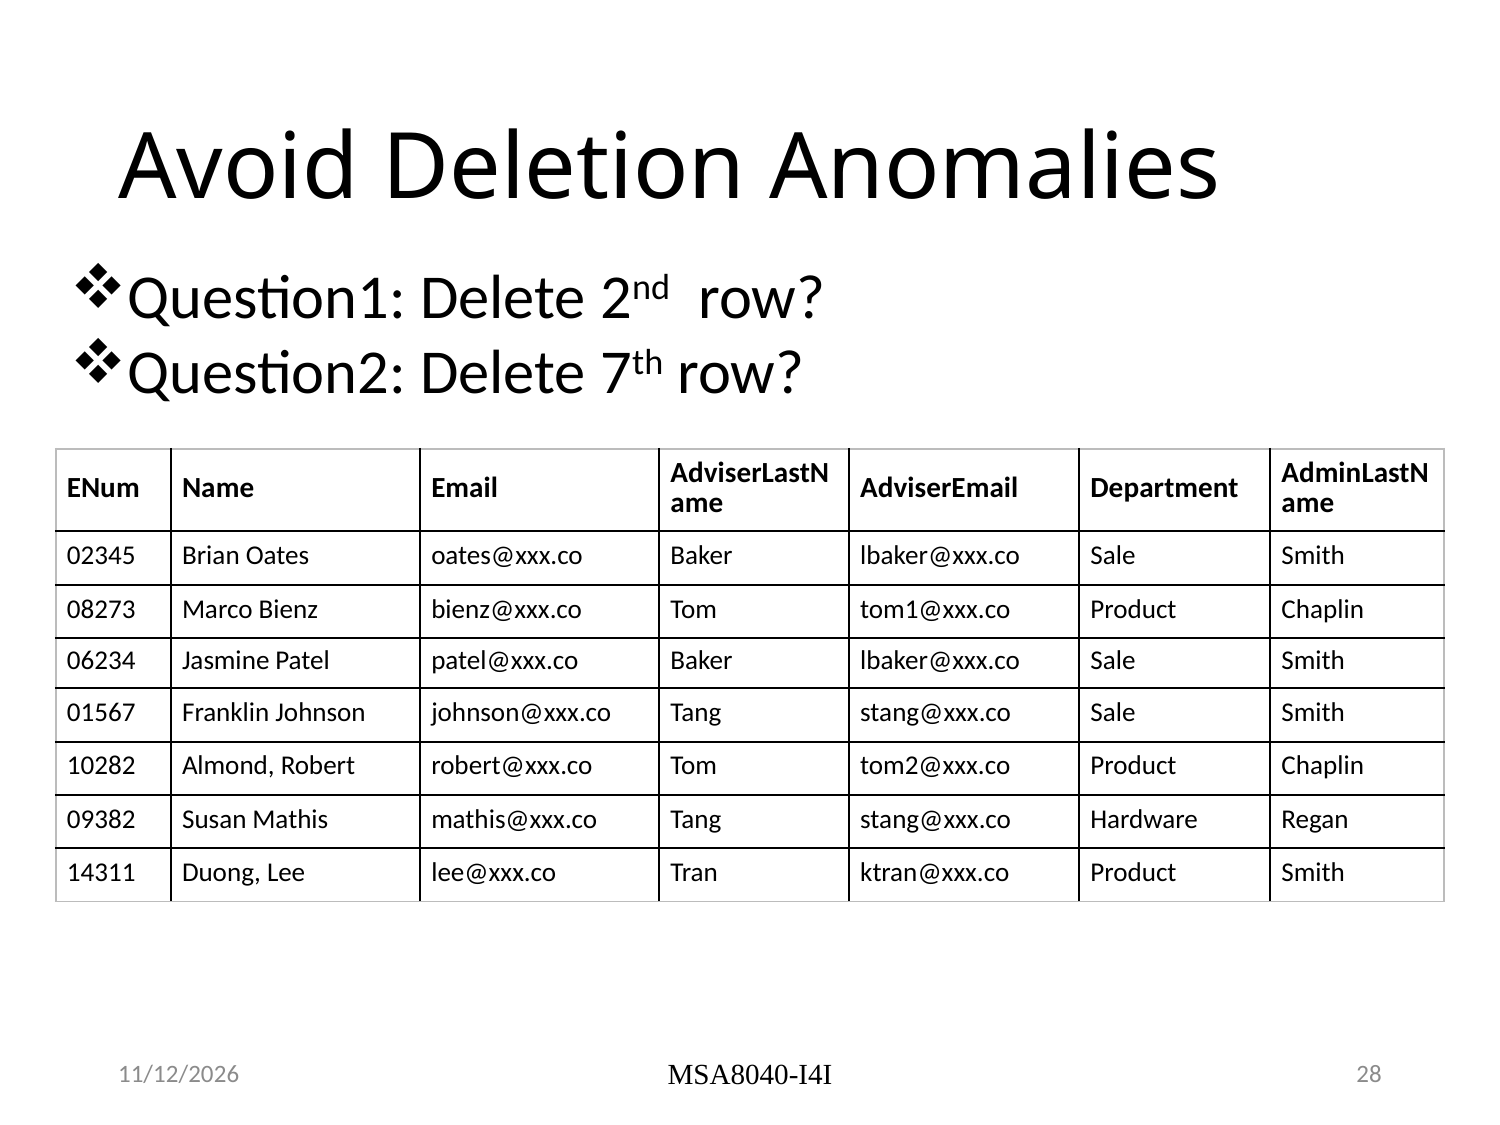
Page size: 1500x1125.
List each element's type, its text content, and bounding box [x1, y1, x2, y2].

table_header AdviserLastName [660, 450, 848, 530]
footer MSA8040-I4I [496, 1042, 1004, 1103]
text_box Question1: Delete 2nd row? Question2: Delete 7th row? [55, 248, 1011, 414]
table_cell robert@xxx.co [421, 743, 658, 794]
table_cell mathis@xxx.co [421, 796, 658, 847]
table_cell tom1@xxx.co [850, 586, 1078, 637]
table_cell lee@xxx.co [421, 849, 658, 901]
table_cell Smith [1271, 849, 1443, 901]
table_header AdviserEmail [850, 450, 1078, 530]
table_cell Chaplin [1271, 586, 1443, 637]
table_cell Franklin Johnson [172, 689, 419, 741]
table_cell Smith [1271, 689, 1443, 741]
table_cell Product [1080, 586, 1269, 637]
table_cell Chaplin [1271, 743, 1443, 794]
table_header ENum [57, 450, 170, 530]
table_header Department [1080, 450, 1269, 530]
table_cell Sale [1080, 689, 1269, 741]
table_cell 02345 [57, 532, 170, 584]
table_cell Tom [660, 586, 848, 637]
table_header Email [421, 450, 658, 530]
table_cell stang@xxx.co [850, 796, 1078, 847]
table_cell Tran [660, 849, 848, 901]
table_cell Sale [1080, 639, 1269, 687]
table_cell Sale [1080, 532, 1269, 584]
table_cell tom2@xxx.co [850, 743, 1078, 794]
table_cell Product [1080, 743, 1269, 794]
table_cell Duong, Lee [172, 849, 419, 901]
table_cell Hardware [1080, 796, 1269, 847]
table_cell 01567 [57, 689, 170, 741]
table_cell lbaker@xxx.co [850, 639, 1078, 687]
title Avoid Deletion Anomalies [103, 59, 1397, 278]
table_header Name [172, 450, 419, 530]
table_cell Susan Mathis [172, 796, 419, 847]
table_cell Marco Bienz [172, 586, 419, 637]
slide_number 28 [1059, 1042, 1397, 1103]
table_cell Baker [660, 532, 848, 584]
table_cell 09382 [57, 796, 170, 847]
table_cell Smith [1271, 639, 1443, 687]
table_cell Jasmine Patel [172, 639, 419, 687]
table_cell 10282 [57, 743, 170, 794]
table_cell patel@xxx.co [421, 639, 658, 687]
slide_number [103, 1042, 441, 1103]
table_header AdminLastName [1271, 450, 1443, 530]
table_cell 06234 [57, 639, 170, 687]
table_cell stang@xxx.co [850, 689, 1078, 741]
table_cell Brian Oates [172, 532, 419, 584]
table_cell 14311 [57, 849, 170, 901]
table_cell bienz@xxx.co [421, 586, 658, 637]
table_cell Baker [660, 639, 848, 687]
table_cell oates@xxx.co [421, 532, 658, 584]
table_cell Smith [1271, 532, 1443, 584]
table_cell Almond, Robert [172, 743, 419, 794]
table_cell Product [1080, 849, 1269, 901]
table_cell Tang [660, 796, 848, 847]
table_cell Tang [660, 689, 848, 741]
table_cell johnson@xxx.co [421, 689, 658, 741]
table_cell ktran@xxx.co [850, 849, 1078, 901]
table_cell Regan [1271, 796, 1443, 847]
table_cell Tom [660, 743, 848, 794]
table_cell 08273 [57, 586, 170, 637]
table_cell lbaker@xxx.co [850, 532, 1078, 584]
